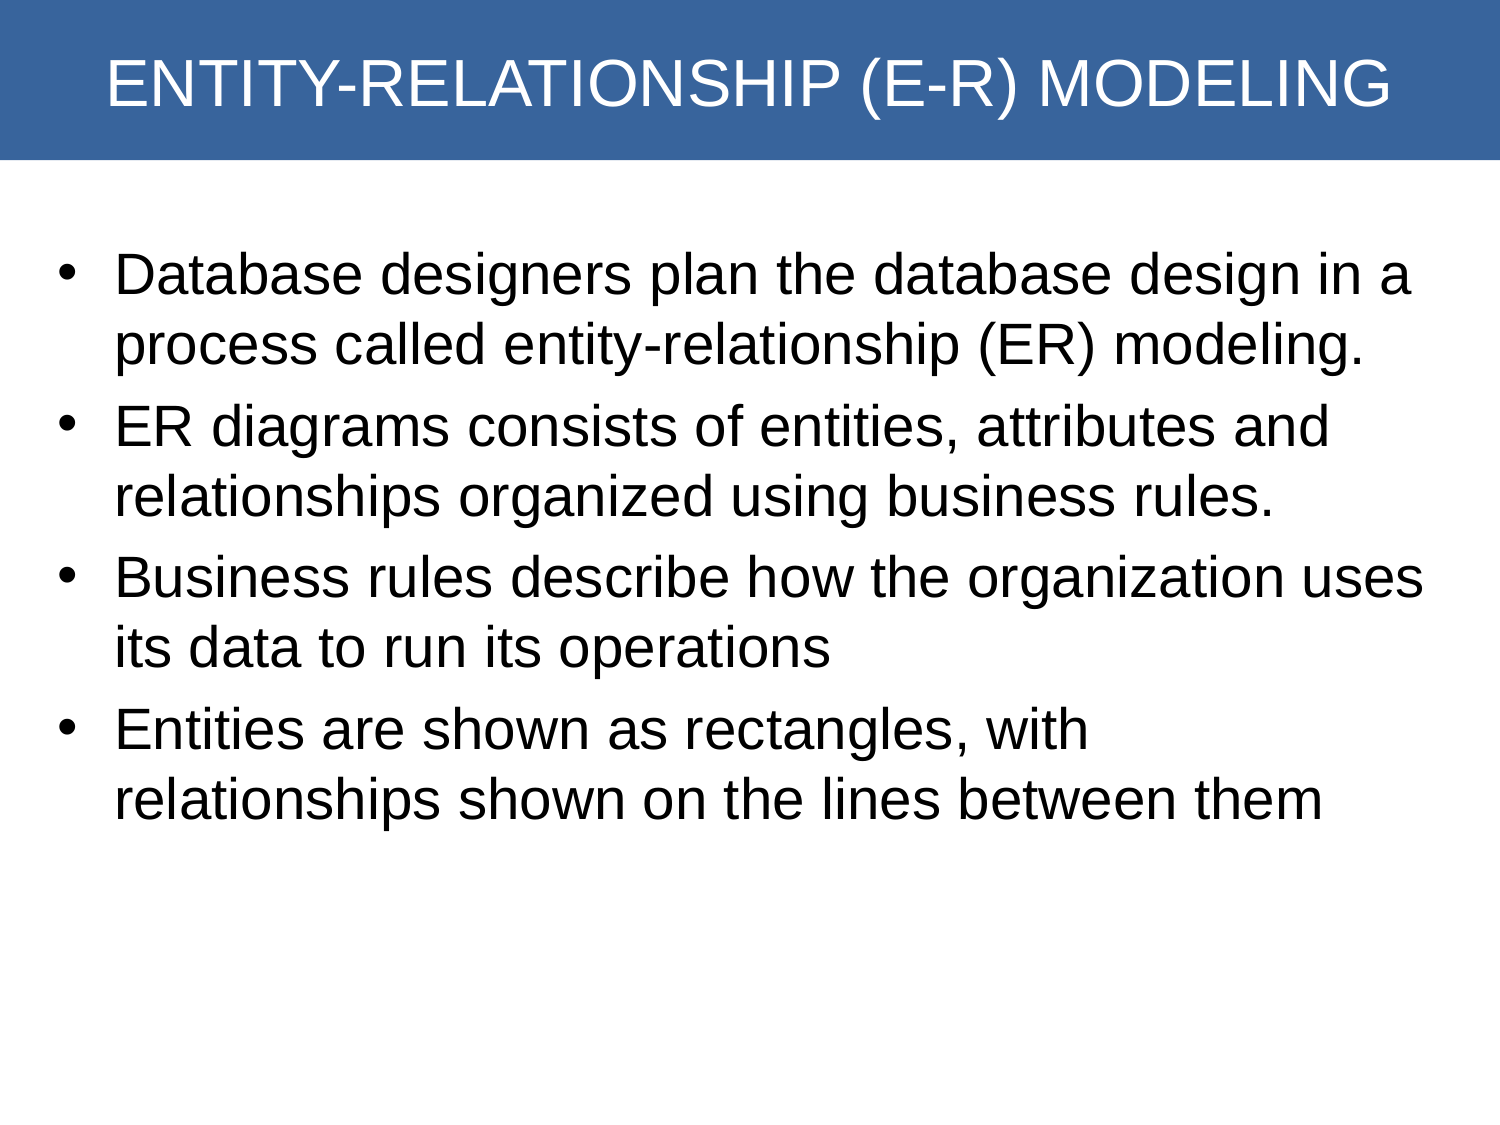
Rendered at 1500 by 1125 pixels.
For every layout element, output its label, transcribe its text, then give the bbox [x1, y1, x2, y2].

list Database designers plan the database design in a process called entity-relationship (ER) modeling. ER diagrams consists of entities, attributes and relationships organized using business rules. Business rules describe how the organization uses its data to run its operations Entities are shown as rectangles, with relationships shown on the lines between them [42, 228, 1448, 1021]
title ENTITY-RELATIONSHIP (E-R) MODELING [0, 0, 1500, 161]
